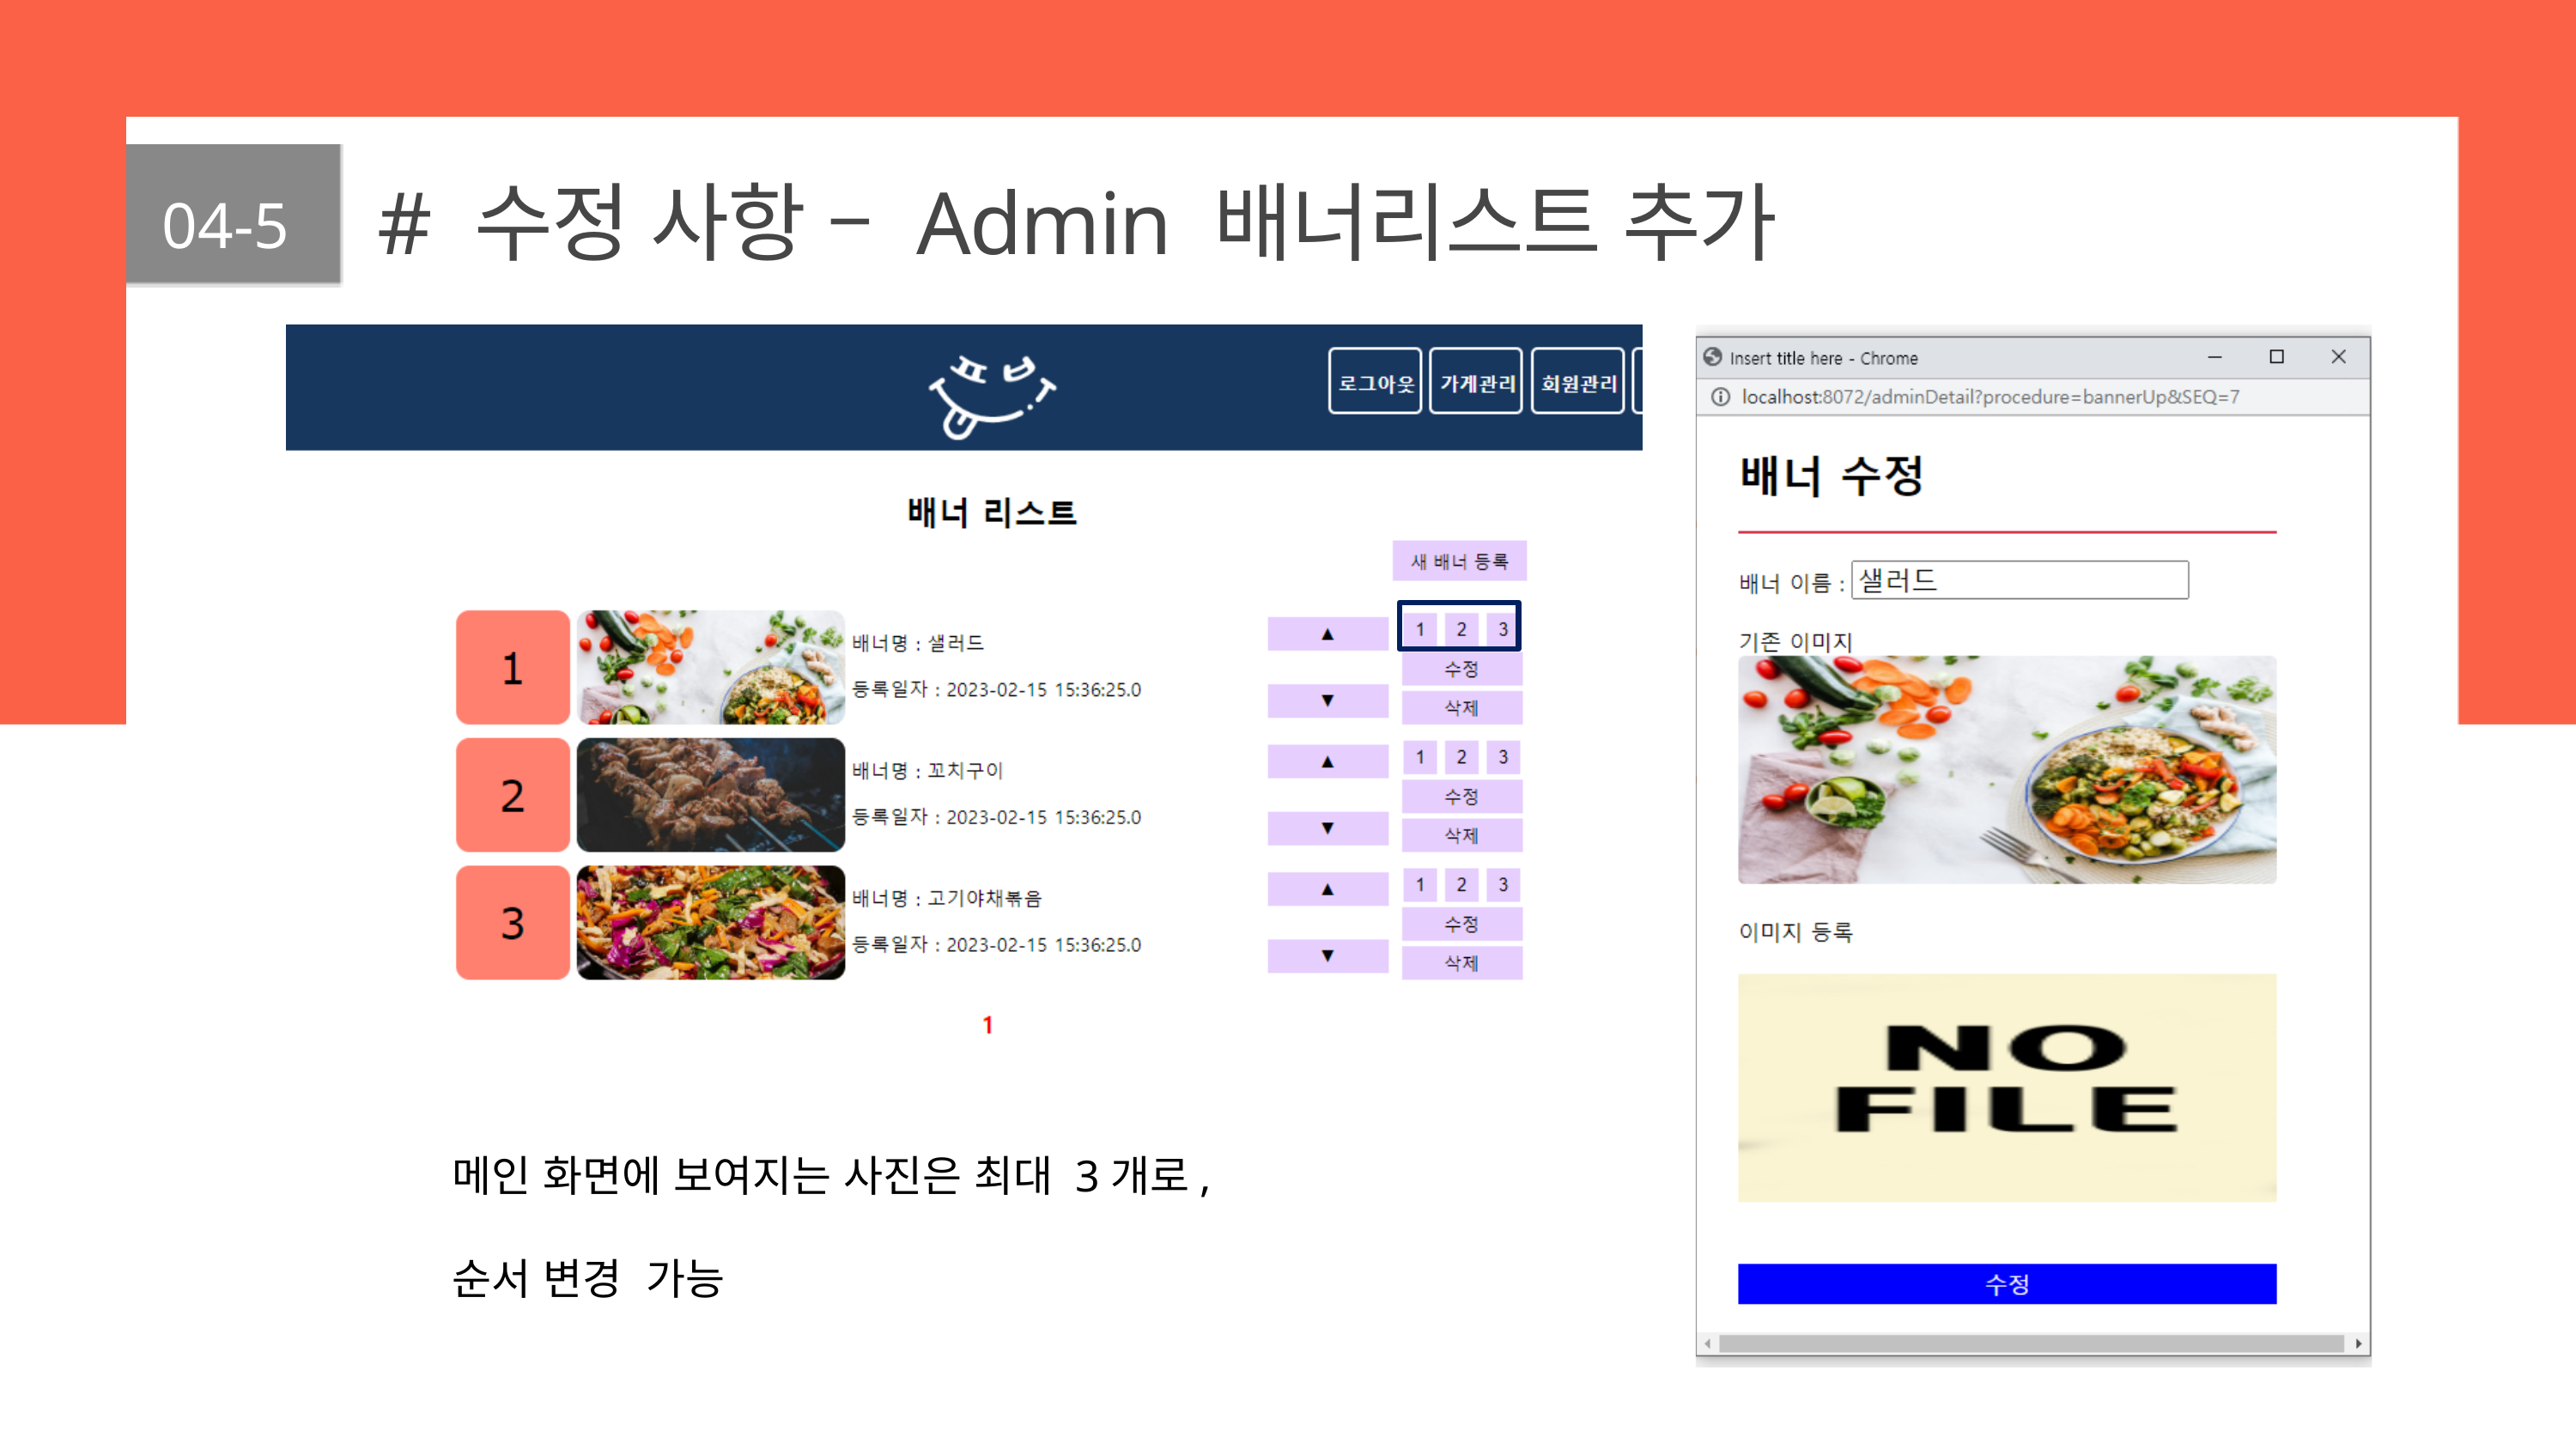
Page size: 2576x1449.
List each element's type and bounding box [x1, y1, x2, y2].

text_box [126, 144, 343, 288]
text_box [0, 0, 2576, 724]
picture [126, 117, 2459, 1367]
